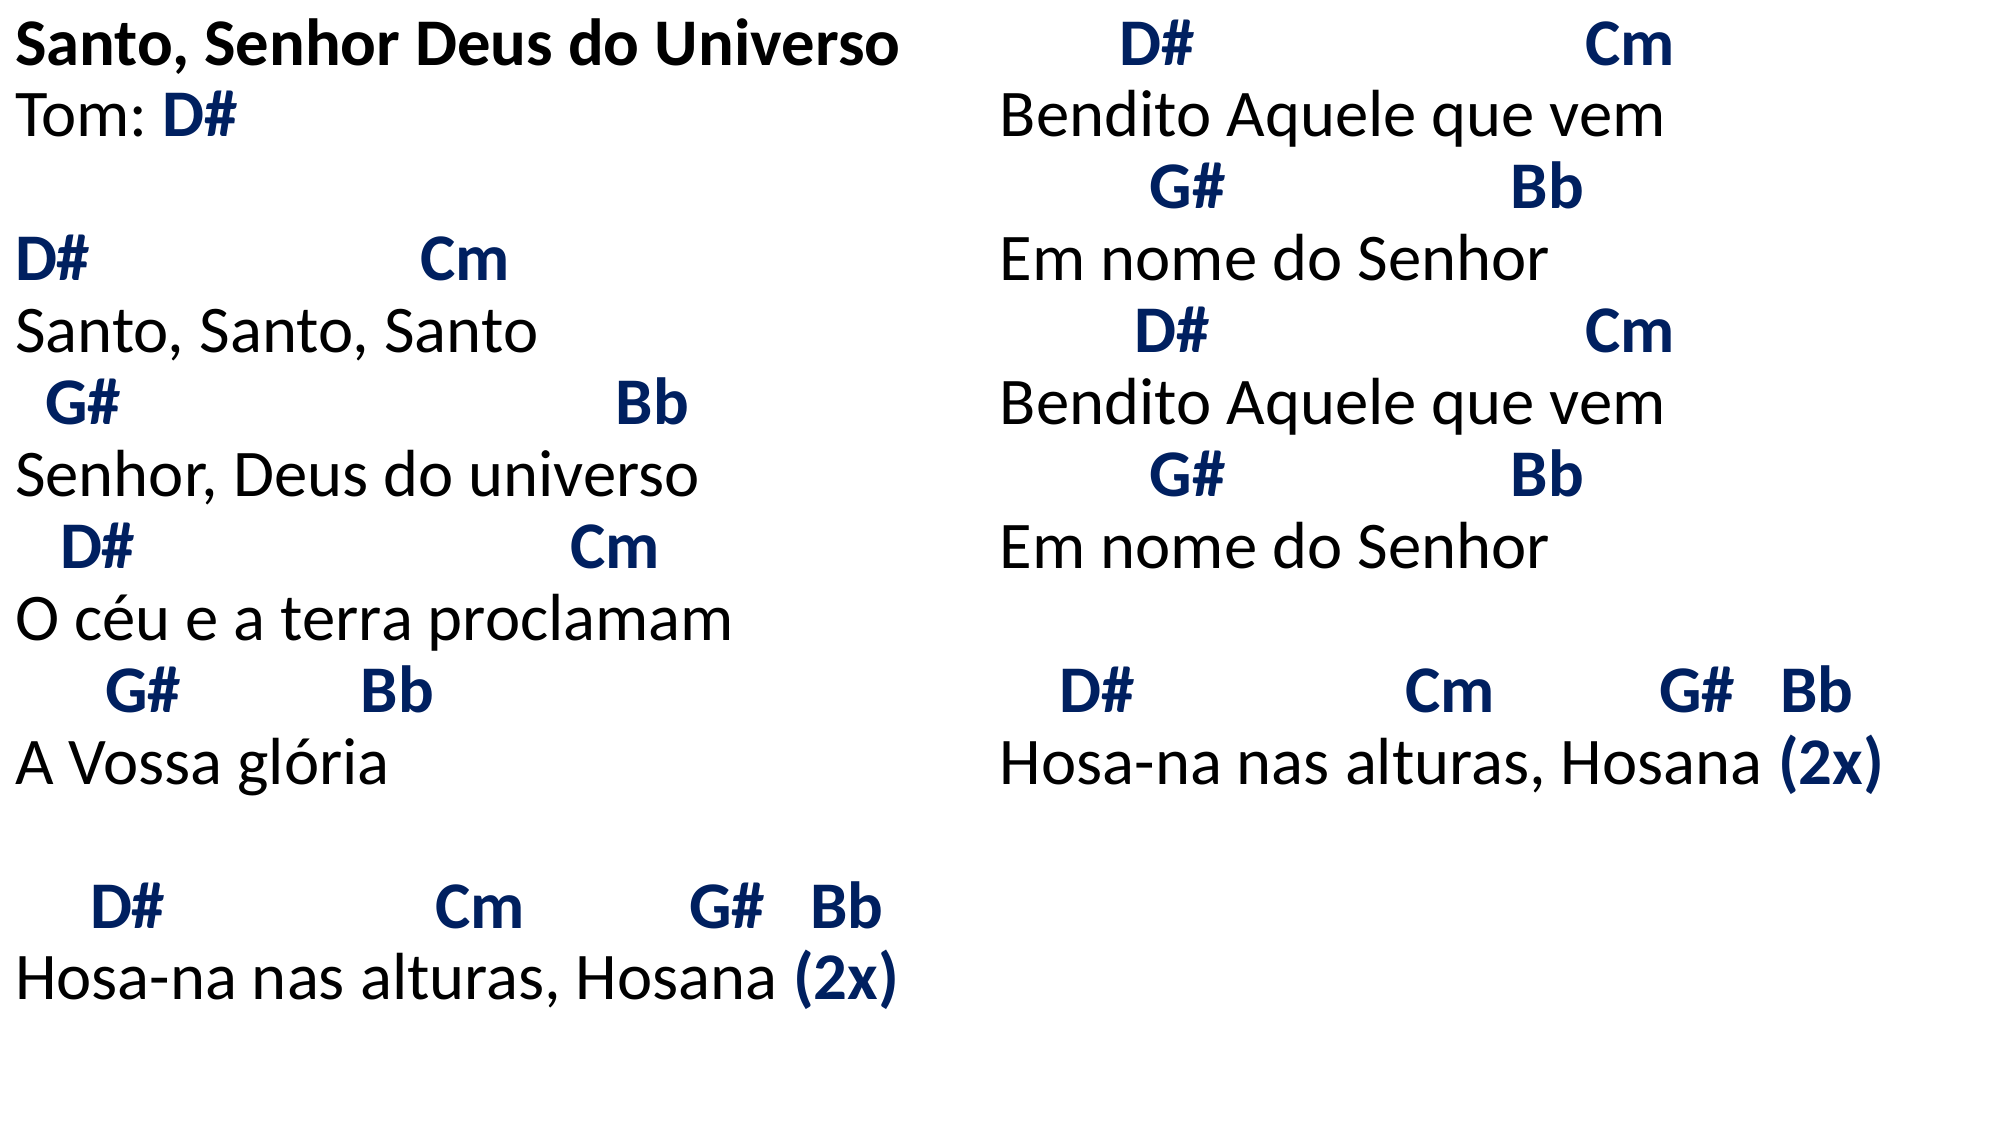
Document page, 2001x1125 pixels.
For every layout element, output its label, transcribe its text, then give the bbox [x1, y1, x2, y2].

title Santo, Senhor Deus do Universo Tom: D# D# Cm Santo, Santo, Santo G# Bb Senhor, Deus do universo D# Cm O céu e a terra proclamam G# Bb A Vossa glória D# Cm G# Bb Hosa-na nas alturas, Hosana (2x) D# Cm Bendito Aquele que vem G# Bb Em nome do Senhor D# Cm Bendito Aquele que vem G# Bb Em nome do Senhor D# Cm G# Bb Hosa-na nas alturas, Hosana (2x) [0, 0, 2000, 1125]
